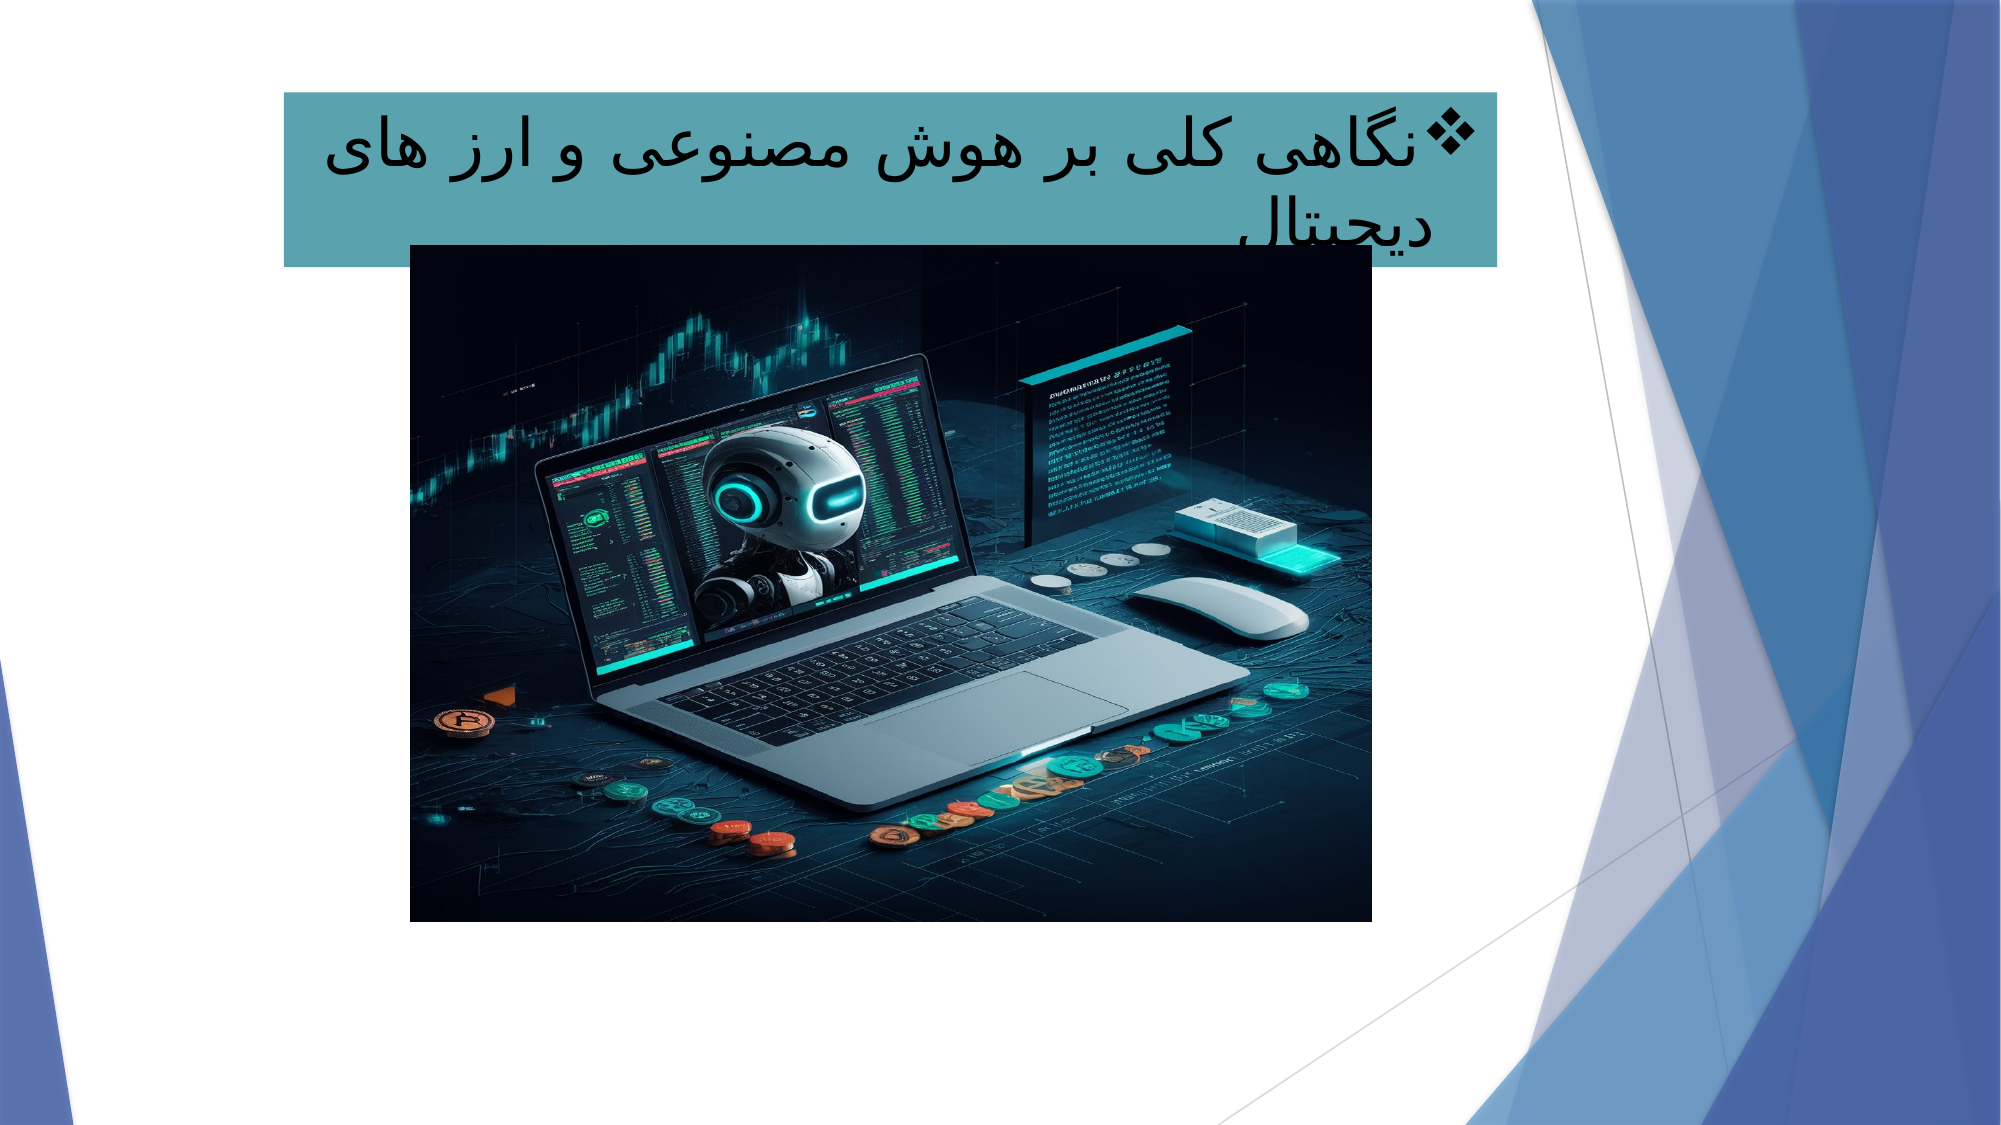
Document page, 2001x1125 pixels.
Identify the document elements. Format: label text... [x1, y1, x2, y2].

text_box نگاهی کلی بر هوش مصنوعی و ارز های دیجیتال [283, 92, 1498, 268]
picture [409, 244, 1372, 923]
